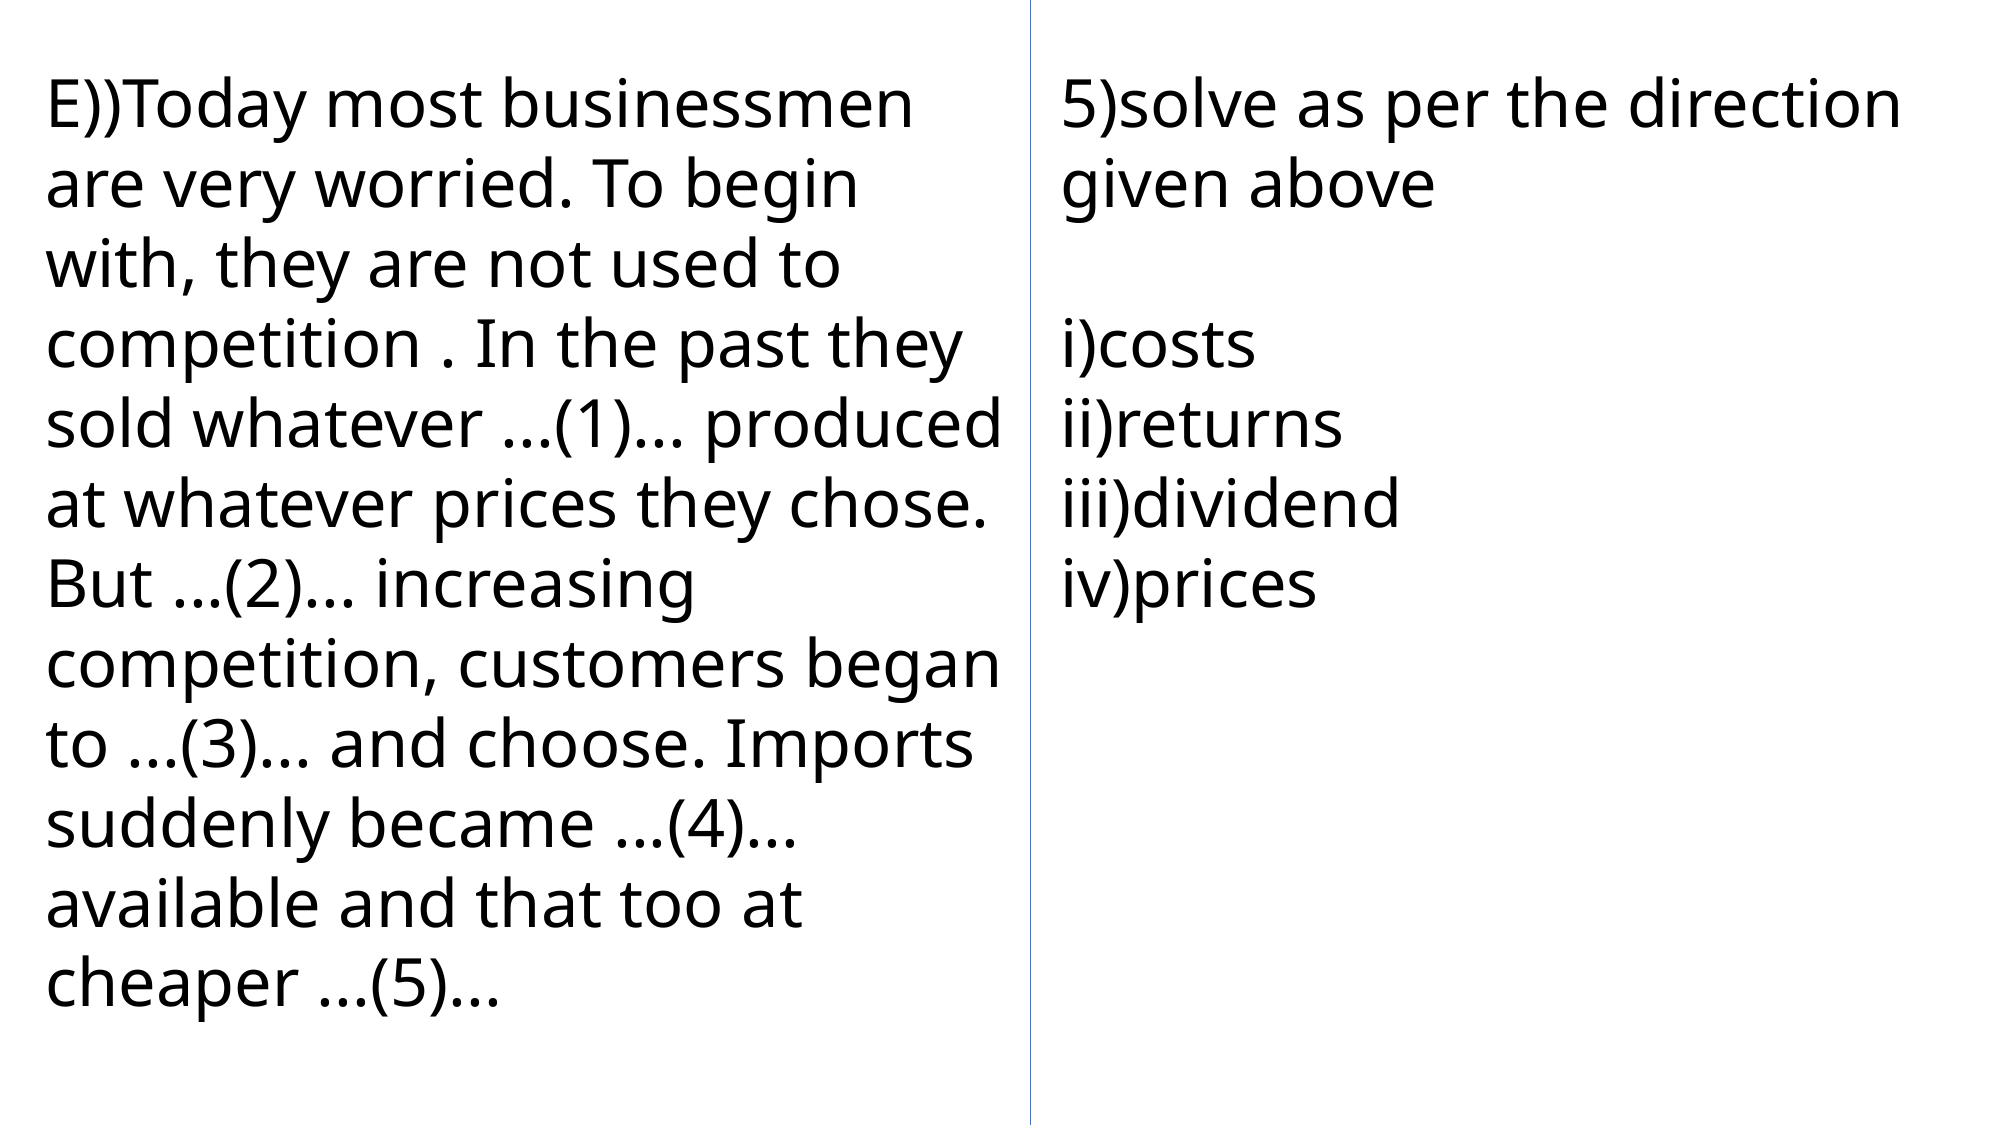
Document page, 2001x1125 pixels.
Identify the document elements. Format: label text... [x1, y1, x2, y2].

text_box 5)solve as per the direction given above i)costs ii)returns iii)dividend iv)prices [1045, 53, 2000, 628]
text_box E))Today most businessmen are very worried. To begin with, they are not used to competition . In the past they sold whatever ...(1)... produced at whatever prices they chose. But ...(2)... increasing competition, customers began to ...(3)... and choose. Imports suddenly became ...(4)... available and that too at cheaper ...(5)... [30, 53, 1030, 1028]
